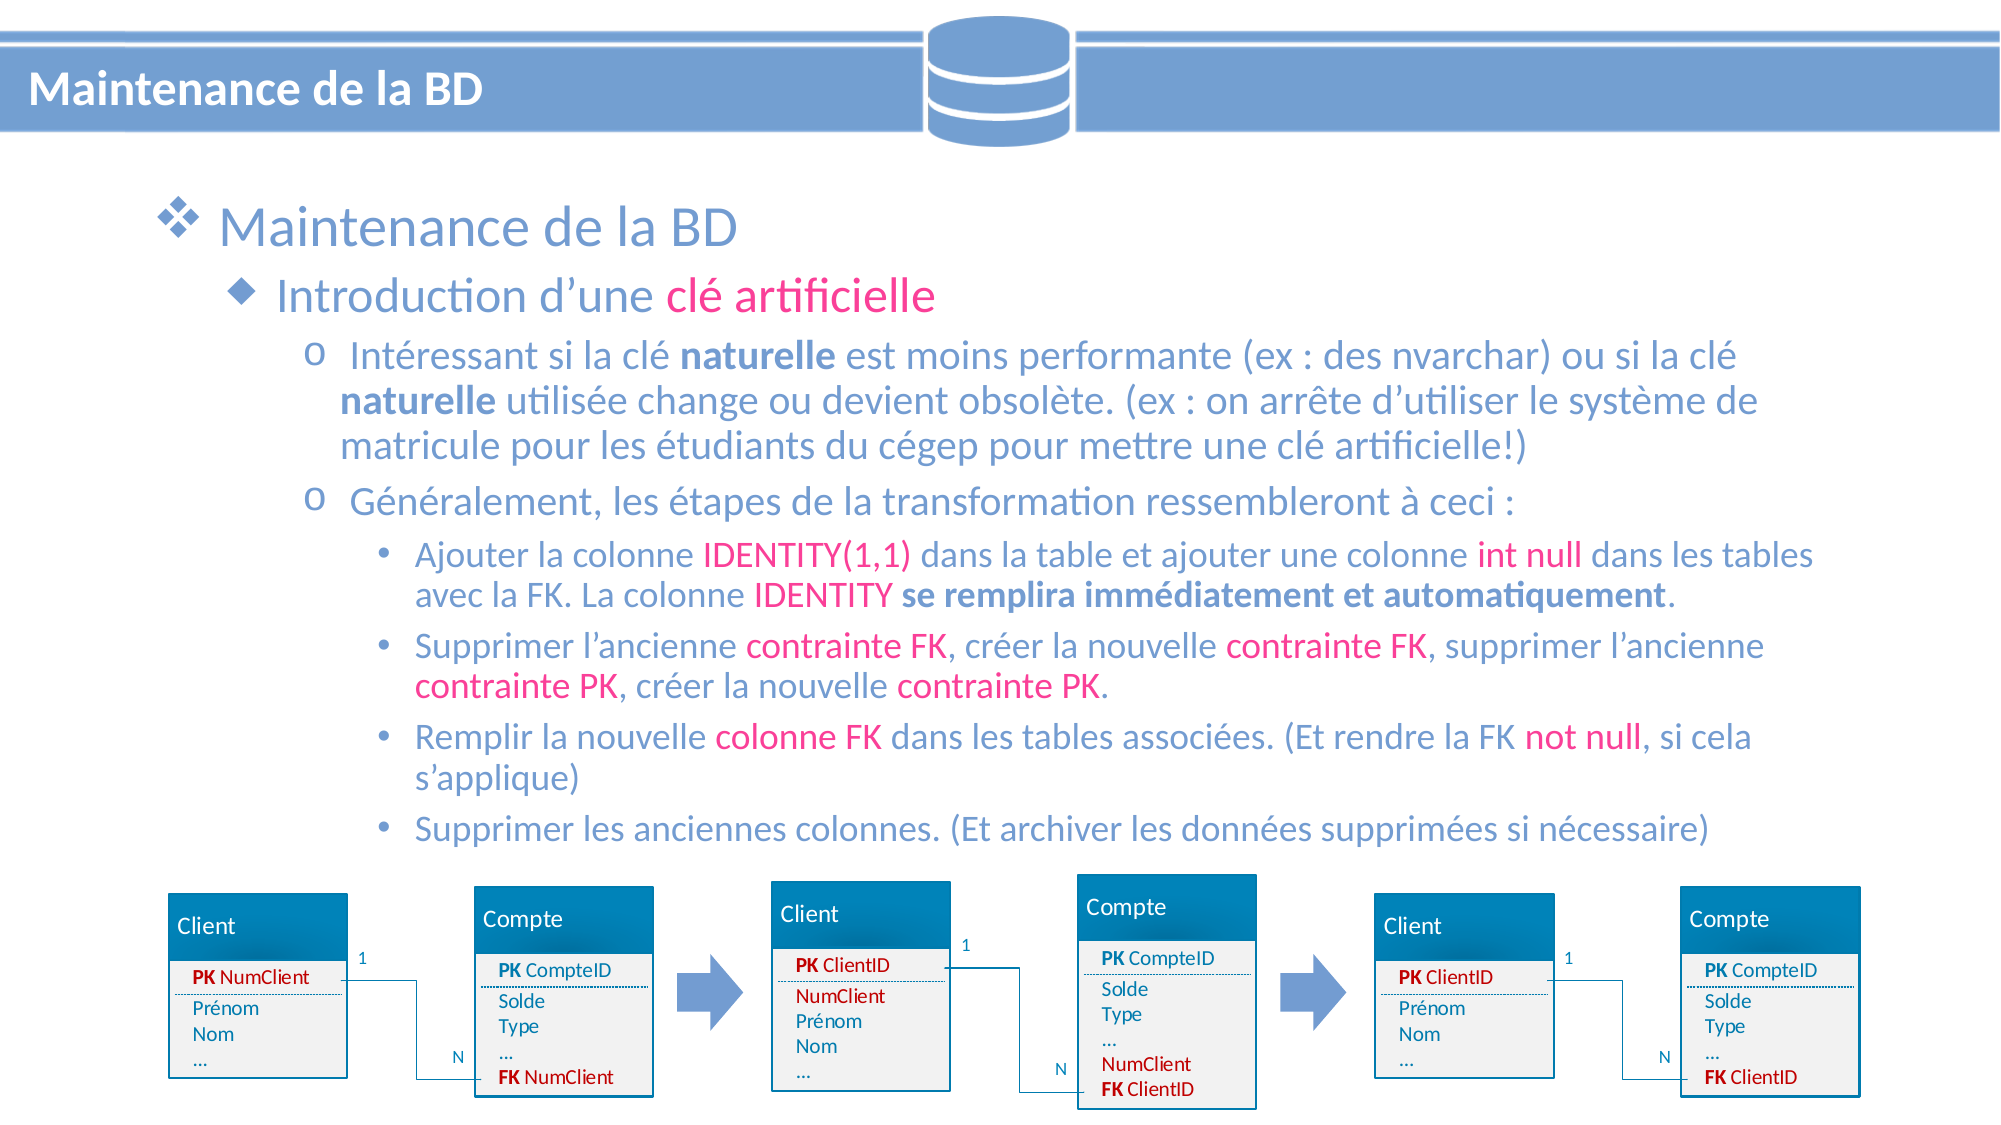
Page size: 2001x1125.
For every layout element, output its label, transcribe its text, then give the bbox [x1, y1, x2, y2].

picture [1368, 883, 1862, 1102]
list Maintenance de la BD Introduction d’une clé artificielle Intéressant si la clé naturelle est moins performante (ex : des nvarchar) ou si la clé naturelle utilisée change ou devient obsolète. (ex : on arrête d’utiliser le système de matricule pour les étudiants du cégep pour mettre une clé artificielle!) Généralement, les étapes de la transformation ressembleront à ceci : Ajouter la colonne IDENTITY(1,1) dans la table et ajouter une colonne int null dans les tables avec la FK. La colonne IDENTITY se remplira immédiatement et automatiquement. Supprimer l’ancienne contrainte FK, créer la nouvelle contrainte FK, supprimer l’ancienne contrainte PK, créer la nouvelle contrainte PK. Remplir la nouvelle colonne FK dans les tables associées. (Et rendre la FK not null, si cela s’applique) Supprimer les anciennes colonnes. (Et archiver les données supprimées si nécessaire) [137, 188, 1862, 1014]
text_box [676, 951, 745, 1034]
text_box [1279, 951, 1348, 1034]
picture [161, 883, 656, 1102]
title Maintenance de la BD [12, 58, 913, 120]
picture [0, 3, 2000, 160]
picture [1683, 955, 1857, 1094]
picture [764, 870, 1259, 1115]
picture [1377, 962, 1552, 1076]
